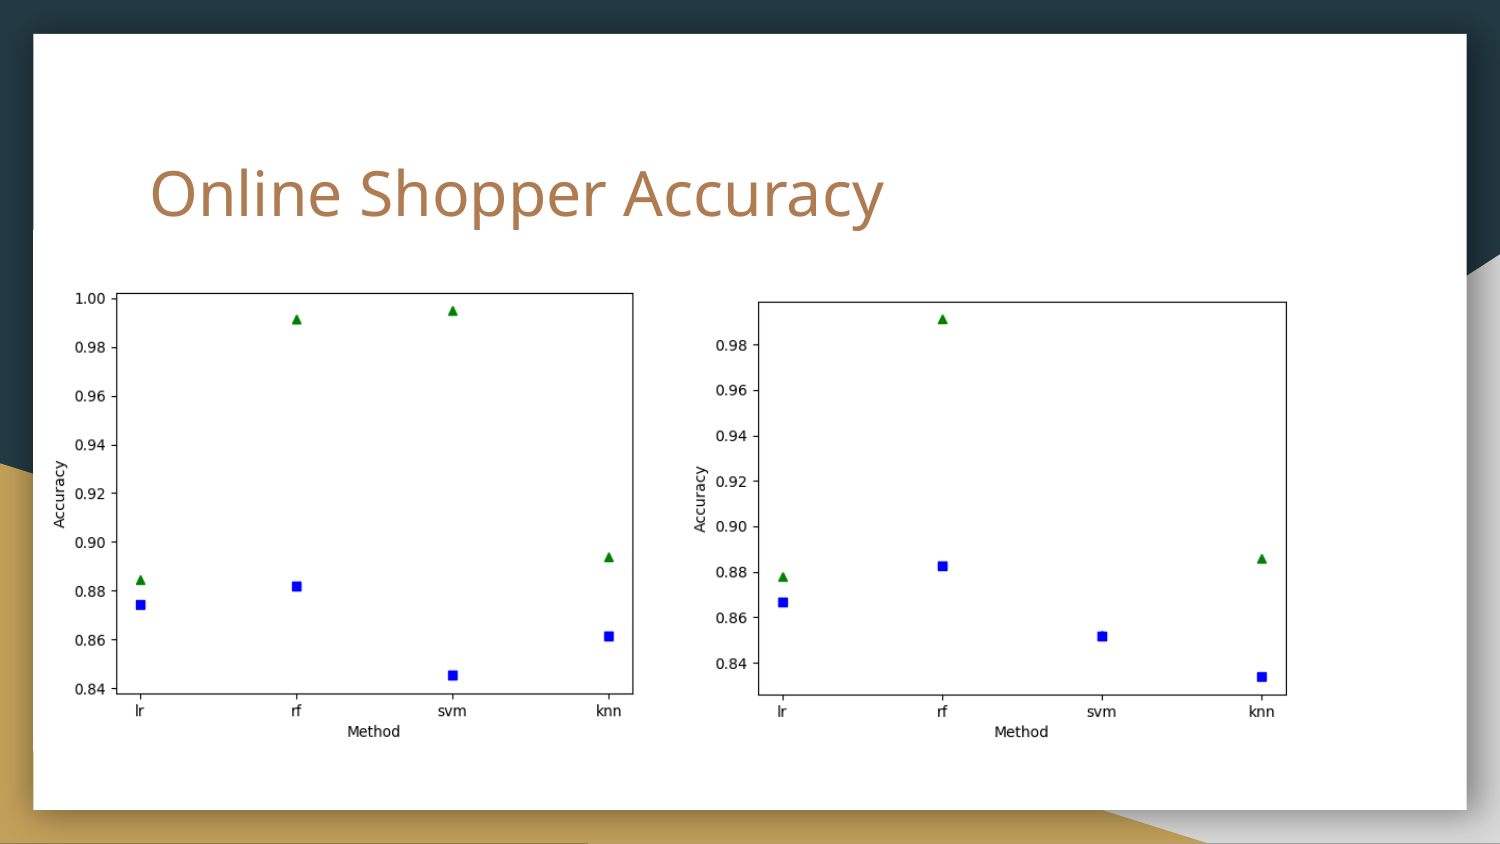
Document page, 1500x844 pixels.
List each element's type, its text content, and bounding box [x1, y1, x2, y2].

title Online Shopper Accuracy [134, 138, 1366, 296]
picture [32, 230, 1354, 751]
